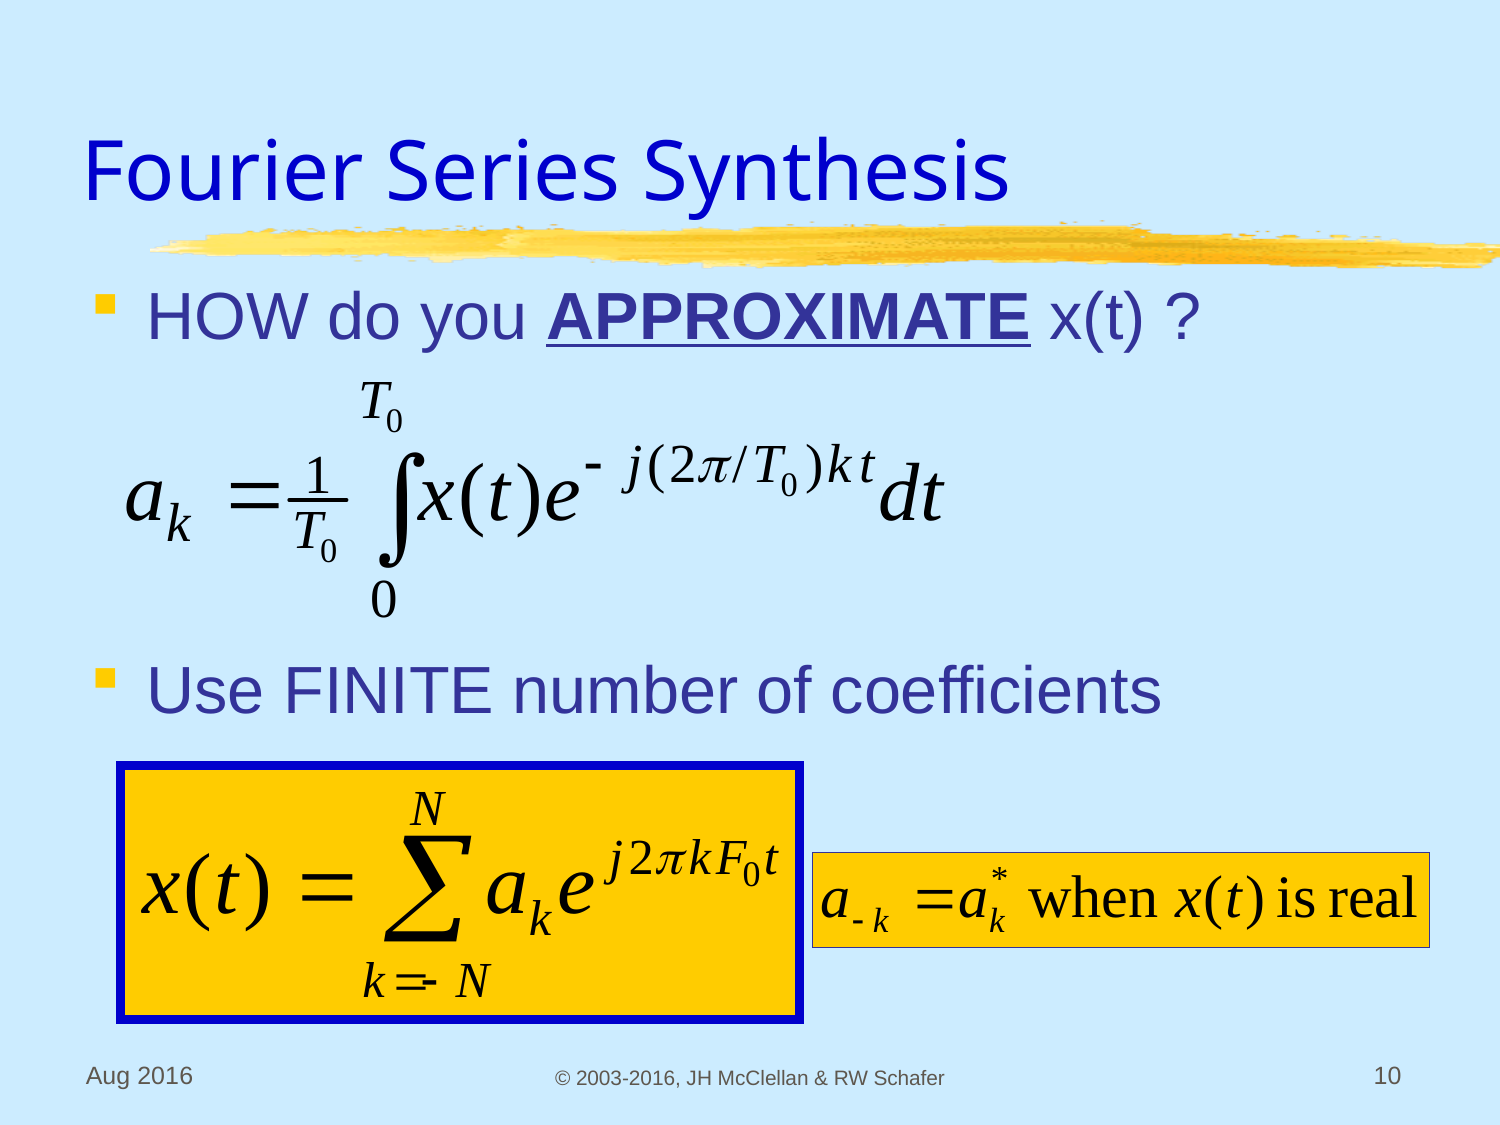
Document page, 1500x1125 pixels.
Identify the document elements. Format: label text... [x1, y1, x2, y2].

picture [150, 215, 1500, 279]
list HOW do you APPROXIMATE x(t) ? Use FINITE number of coefficients [74, 265, 1417, 951]
footer © 2003-2016, JH McClellan & RW Schafer [512, 1021, 988, 1098]
slide_number 10 [1103, 1021, 1417, 1098]
title Fourier Series Synthesis [66, 37, 1342, 226]
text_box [124, 769, 795, 1016]
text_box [112, 361, 960, 638]
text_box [812, 852, 1430, 948]
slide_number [70, 1021, 384, 1098]
